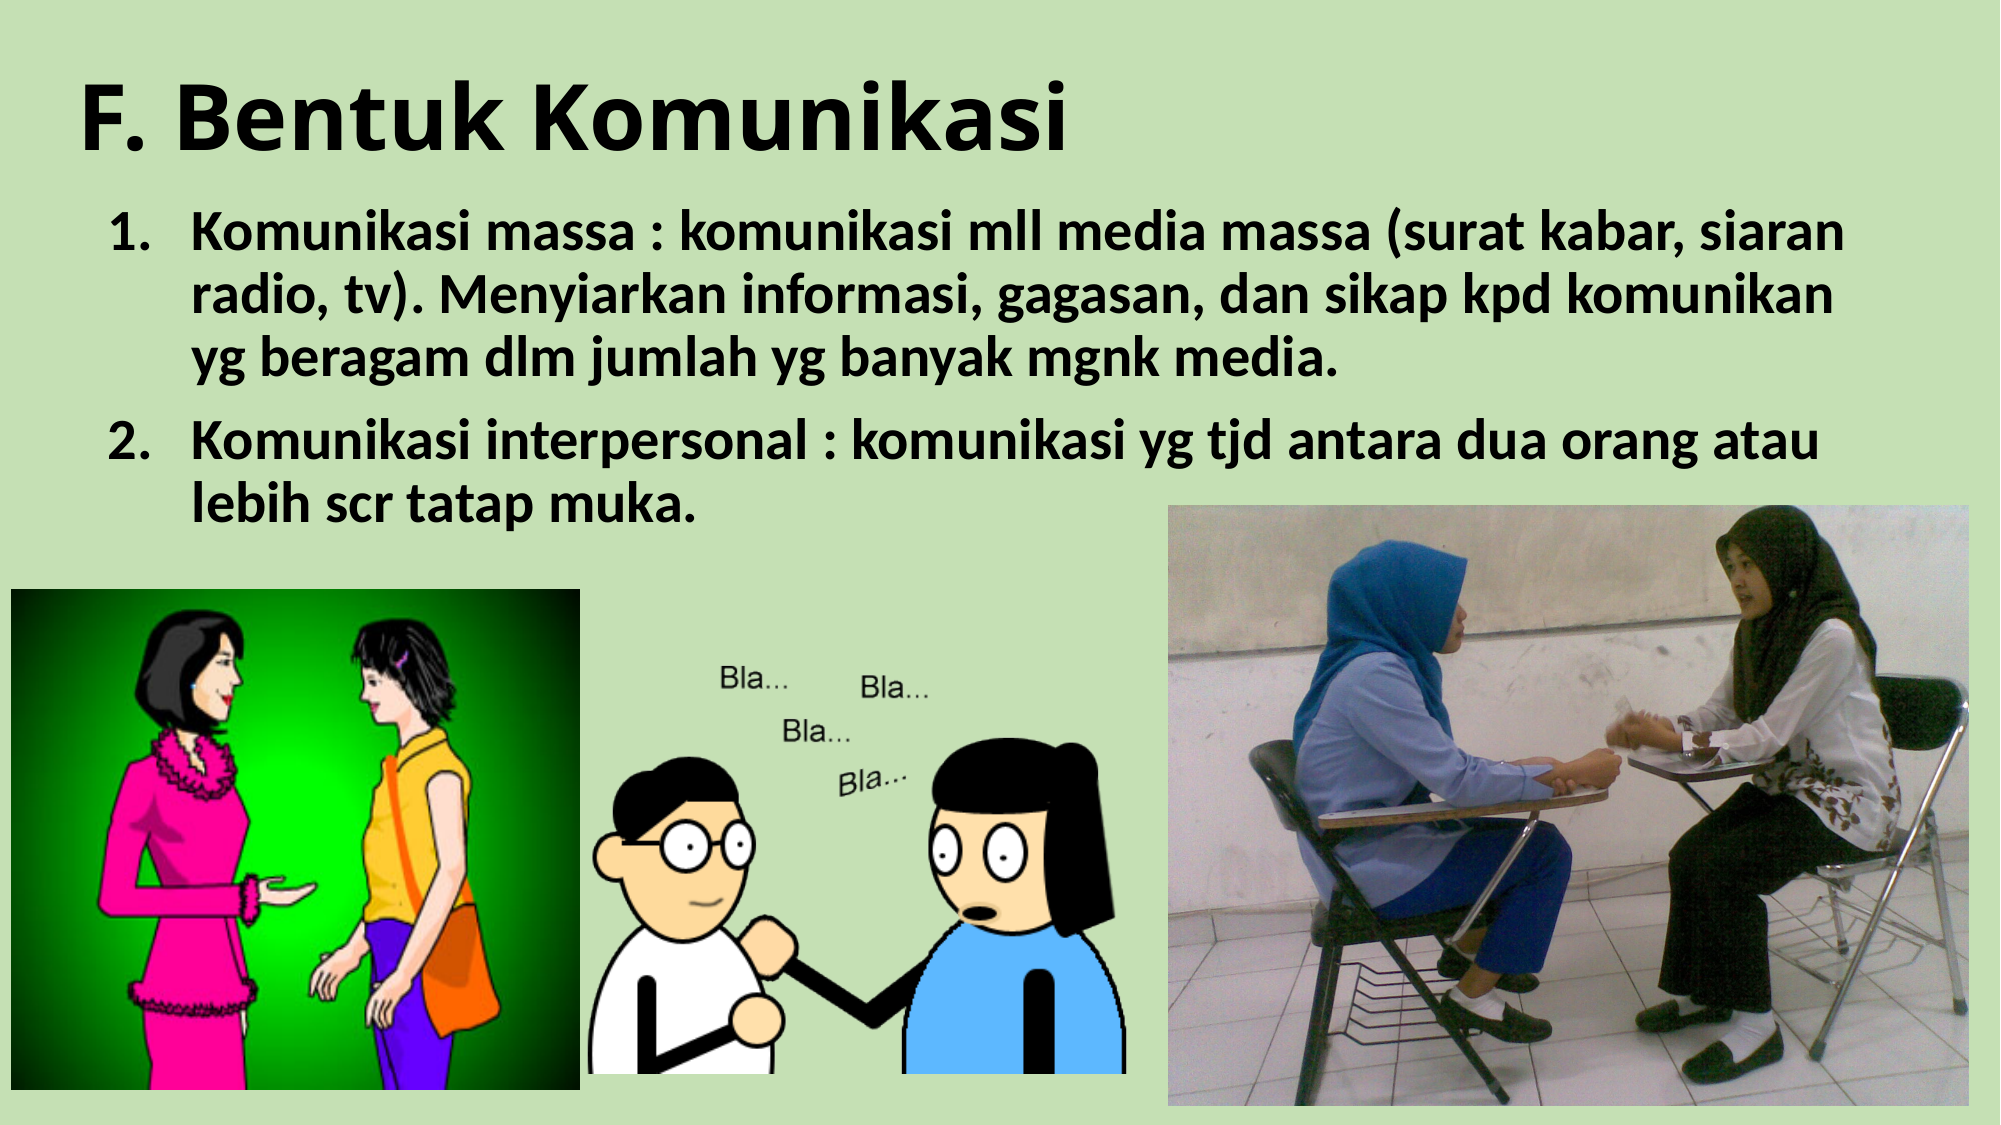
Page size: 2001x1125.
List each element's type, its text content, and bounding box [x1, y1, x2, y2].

title F. Bentuk Komunikasi [62, 50, 1788, 193]
picture [11, 505, 1969, 1106]
list Komunikasi massa : komunikasi mll media massa (surat kabar, siaran radio, tv). Menyiarkan informasi, gagasan, dan sikap kpd komunikan yg beragam dlm jumlah yg banyak mgnk media. Komunikasi interpersonal : komunikasi yg tjd antara dua orang atau lebih scr tatap muka. [92, 192, 1905, 605]
